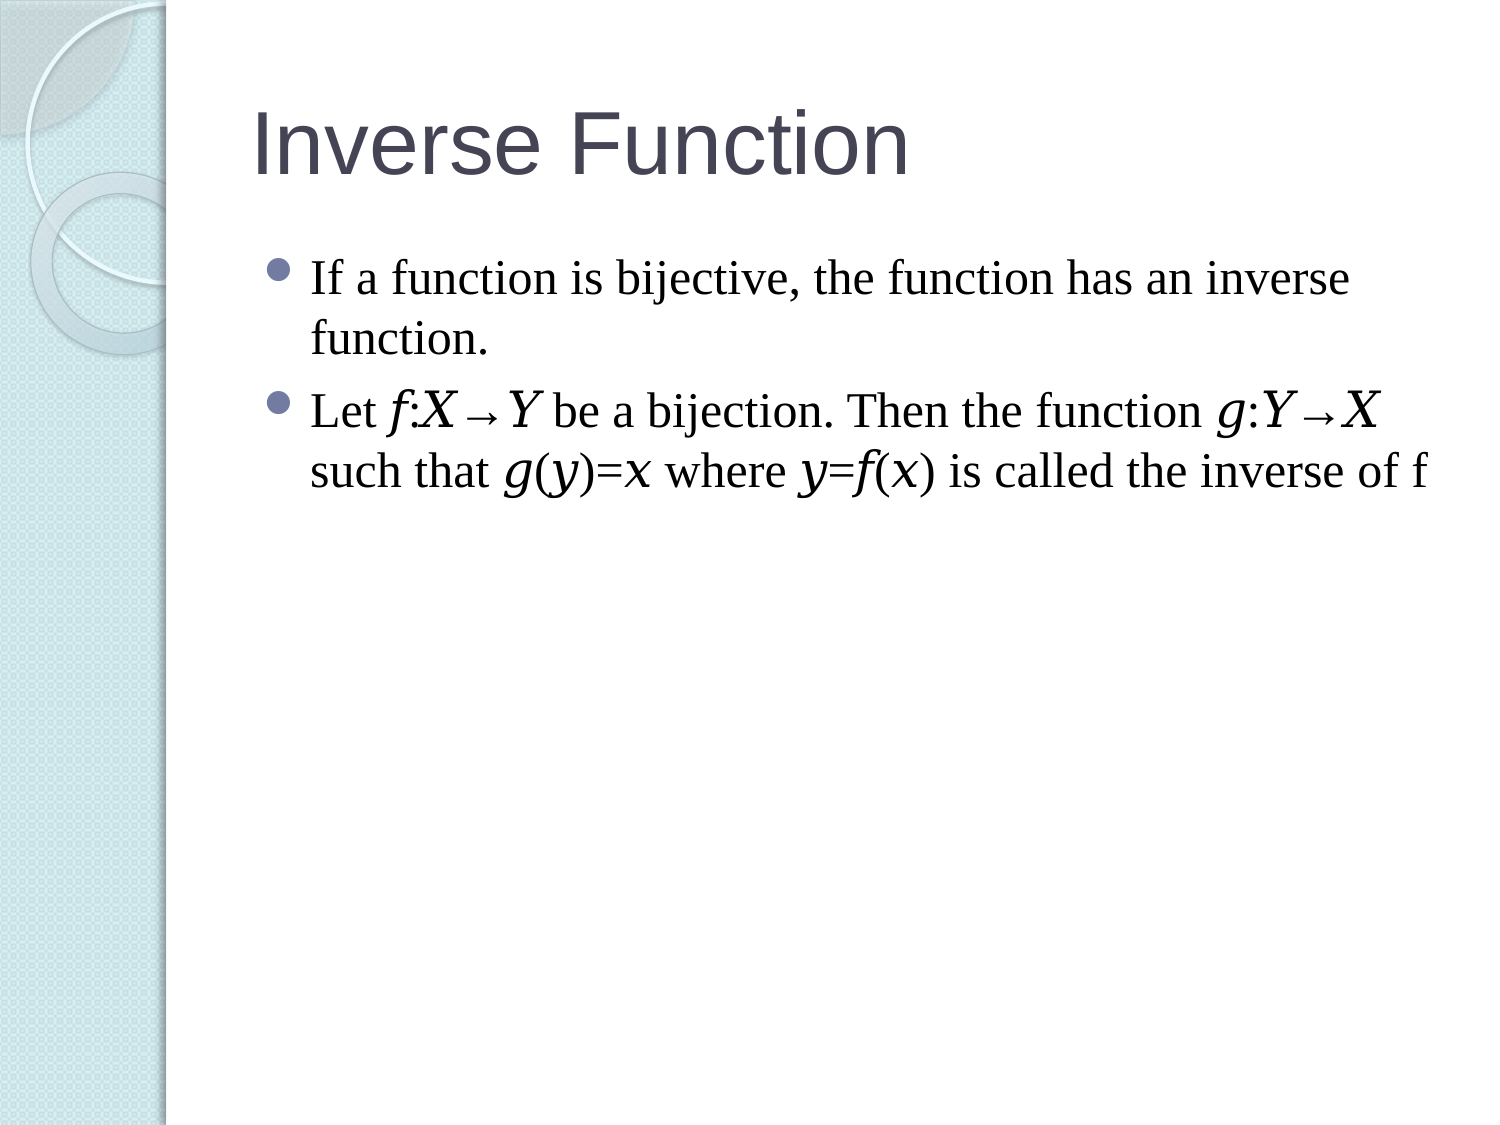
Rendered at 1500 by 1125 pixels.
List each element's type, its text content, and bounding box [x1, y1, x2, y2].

title Inverse Function [235, 45, 1466, 233]
list If a function is bijective, the function has an inverse function. Let 𝑓:𝑋→𝑌 be a bijection. Then the function 𝑔:𝑌→𝑋 such that 𝑔(𝑦)=𝑥 where 𝑦=𝑓(𝑥) is called the inverse of f [235, 237, 1466, 1025]
